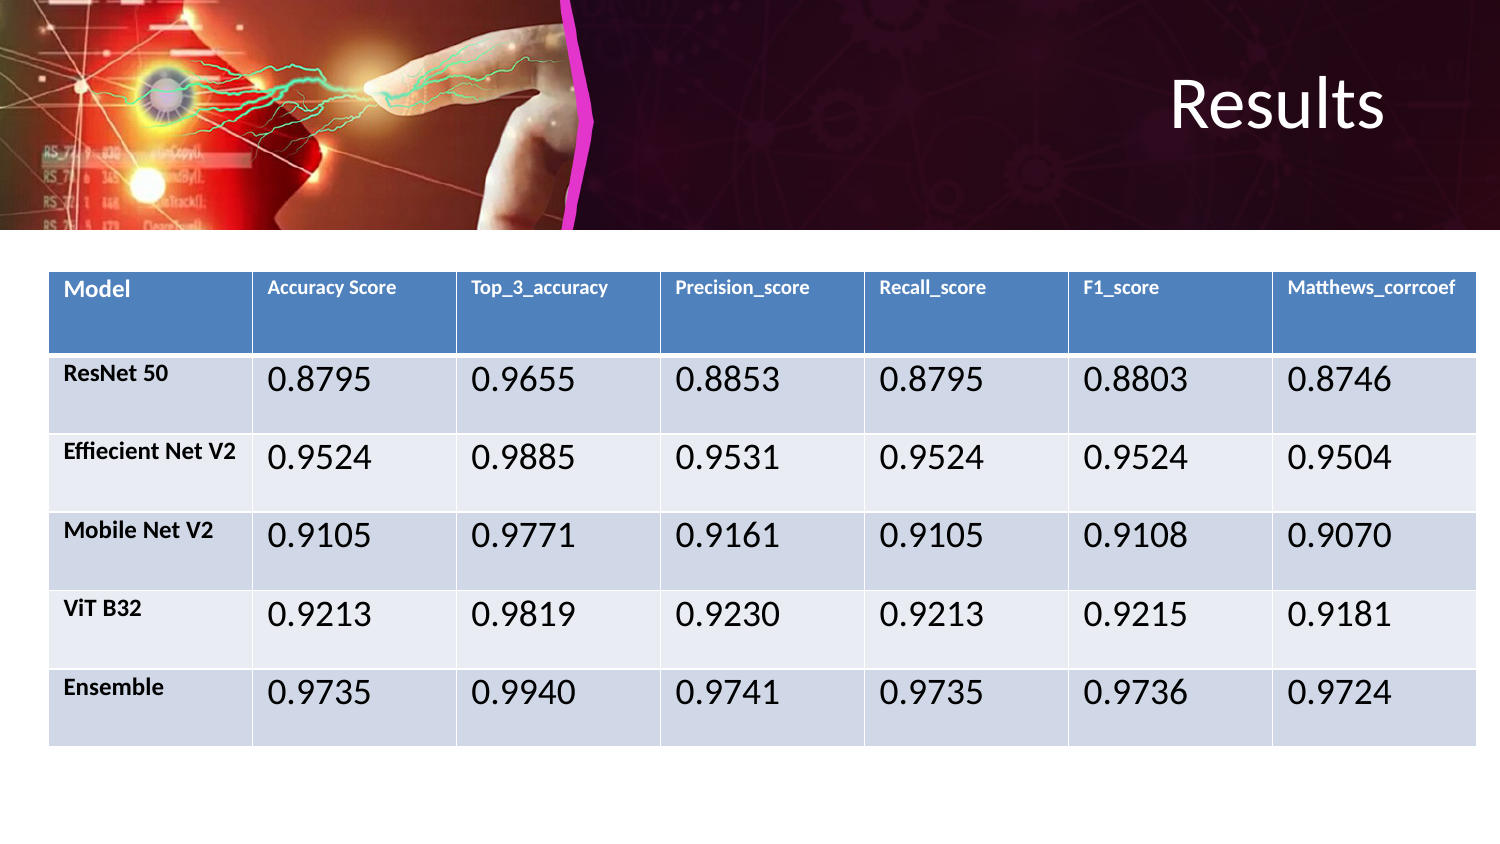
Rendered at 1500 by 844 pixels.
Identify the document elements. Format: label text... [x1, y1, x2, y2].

table_header Accuracy Score [253, 272, 456, 353]
table_cell 0.9524 [865, 435, 1068, 511]
table_cell 0.8803 [1069, 358, 1272, 433]
table_cell Effiecient Net V2 [49, 435, 252, 511]
table_header Matthews_corrcoef [1273, 272, 1476, 353]
table_cell 0.9105 [865, 513, 1068, 590]
table_cell 0.9181 [1273, 591, 1476, 668]
table_header Top_3_accuracy [457, 272, 660, 353]
table_cell 0.8795 [865, 358, 1068, 433]
picture [0, 0, 1500, 844]
table_cell Mobile Net V2 [49, 513, 252, 590]
table_cell 0.9213 [865, 591, 1068, 668]
table_cell 0.9724 [1273, 670, 1476, 746]
table_cell 0.9070 [1273, 513, 1476, 590]
table_cell 0.9771 [457, 513, 660, 590]
table_cell 0.9524 [253, 435, 456, 511]
table_cell 0.9940 [457, 670, 660, 746]
table_cell 0.8746 [1273, 358, 1476, 433]
table_cell 0.9161 [661, 513, 864, 590]
table_cell ResNet 50 [49, 358, 252, 433]
table_header Precision_score [661, 272, 864, 353]
table_cell 0.9735 [253, 670, 456, 746]
table_cell 0.9819 [457, 591, 660, 668]
table_cell ViT B32 [49, 591, 252, 668]
table_cell 0.8795 [253, 358, 456, 433]
table_cell 0.9105 [253, 513, 456, 590]
table_cell 0.9735 [865, 670, 1068, 746]
table_header F1_score [1069, 272, 1272, 353]
table_cell 0.9736 [1069, 670, 1272, 746]
table_cell 0.9230 [661, 591, 864, 668]
table_cell 0.9504 [1273, 435, 1476, 511]
table_cell 0.9655 [457, 358, 660, 433]
table_cell 0.9741 [661, 670, 864, 746]
table_cell 0.9531 [661, 435, 864, 511]
table_cell 0.9885 [457, 435, 660, 511]
table_cell 0.9108 [1069, 513, 1272, 590]
table_cell 0.9213 [253, 591, 456, 668]
table_cell 0.8853 [661, 358, 864, 433]
table_cell 0.9215 [1069, 591, 1272, 668]
table_header Model [49, 272, 252, 353]
table_cell 0.9524 [1069, 435, 1272, 511]
table_cell Ensemble [49, 670, 252, 746]
title Results [98, 0, 1402, 197]
table_header Recall_score [865, 272, 1068, 353]
